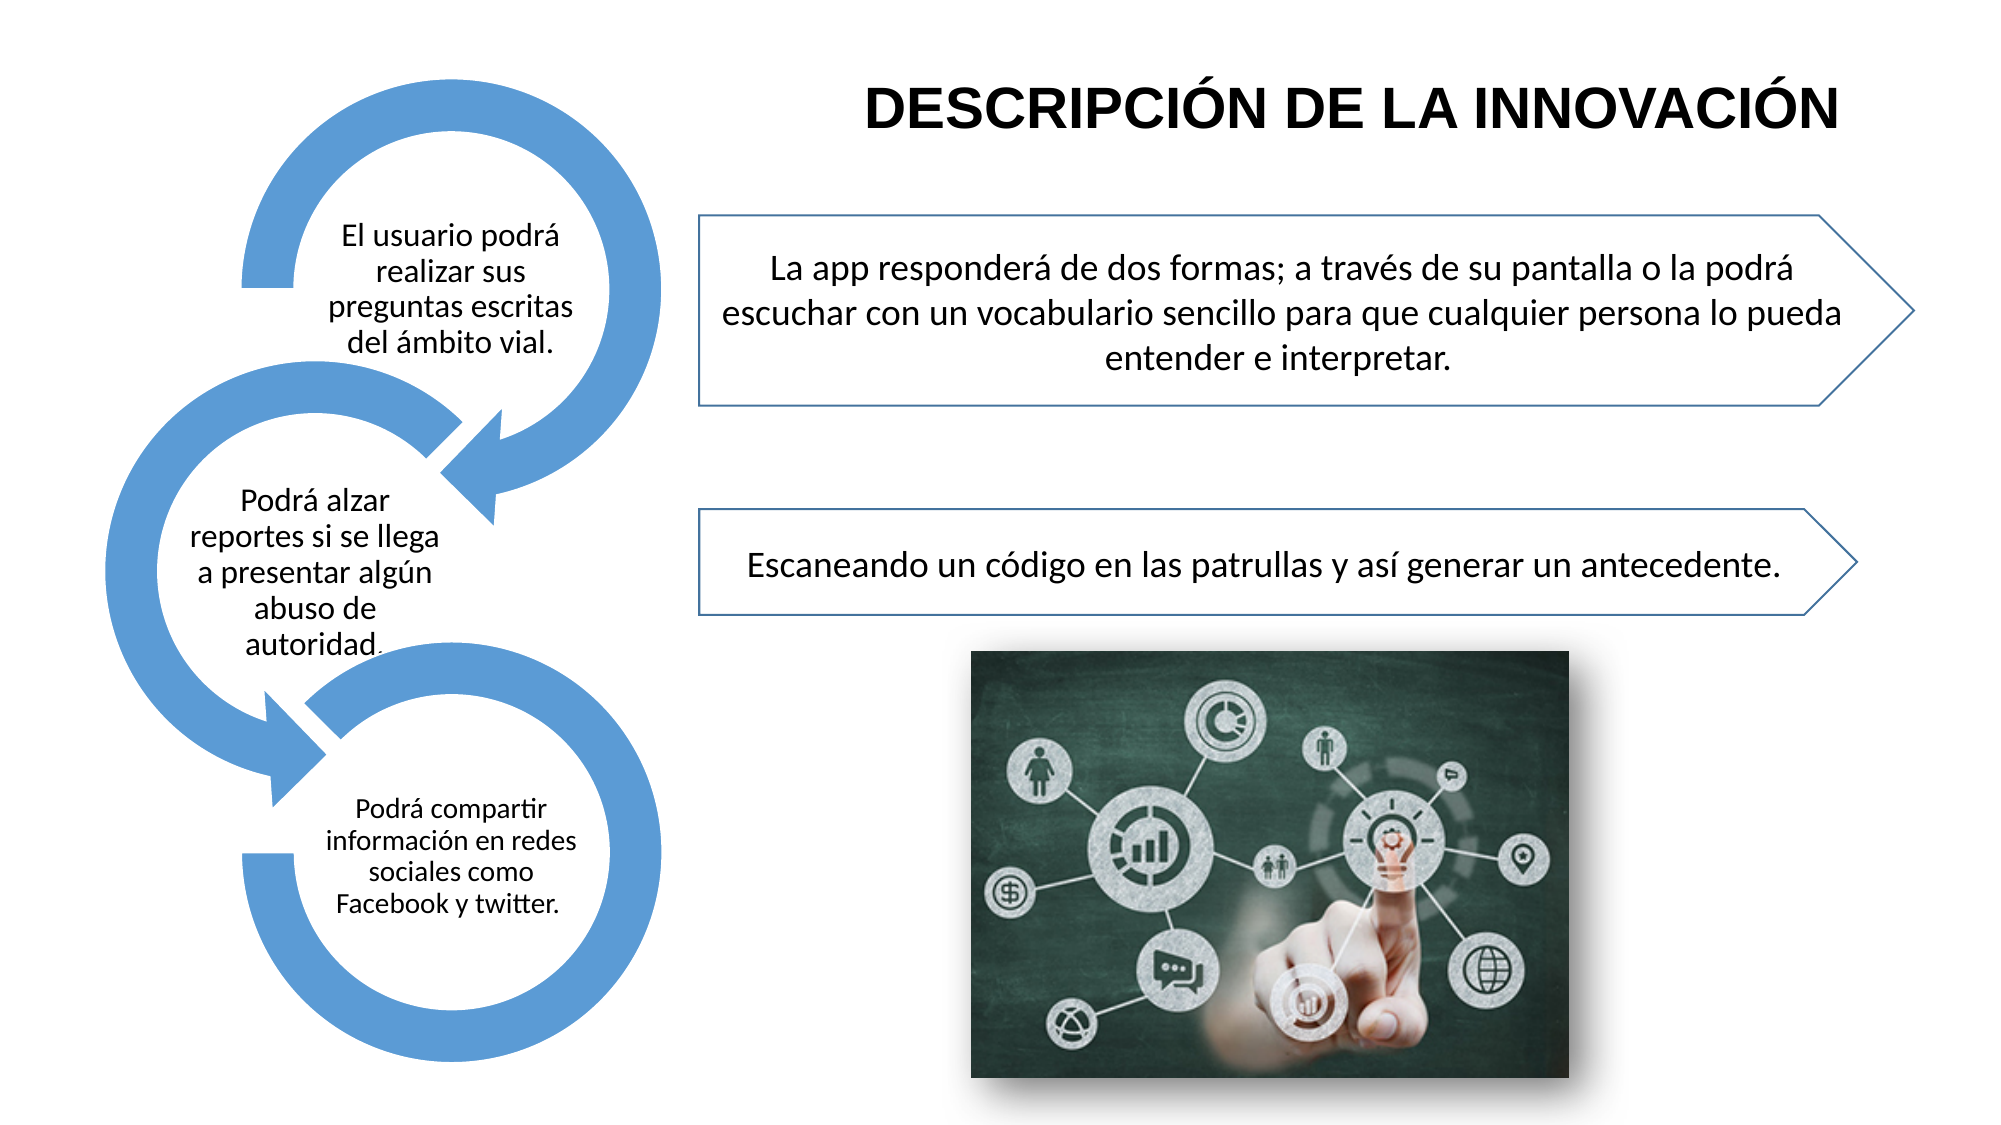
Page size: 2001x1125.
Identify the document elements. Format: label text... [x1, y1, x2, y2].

text_box DESCRIPCIÓN DE LA INNOVACIÓN [849, 57, 1857, 148]
text_box La app responderá de dos formas; a través de su pantalla o la podrá escuchar con un vocabulario sencillo para que cualquier persona lo pueda entender e interpretar. [844, 214, 1916, 407]
picture [971, 651, 1569, 1078]
text_box Escaneando un código en las patrullas y así generar un antecedente. [844, 508, 1859, 616]
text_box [0, 6, 844, 1101]
